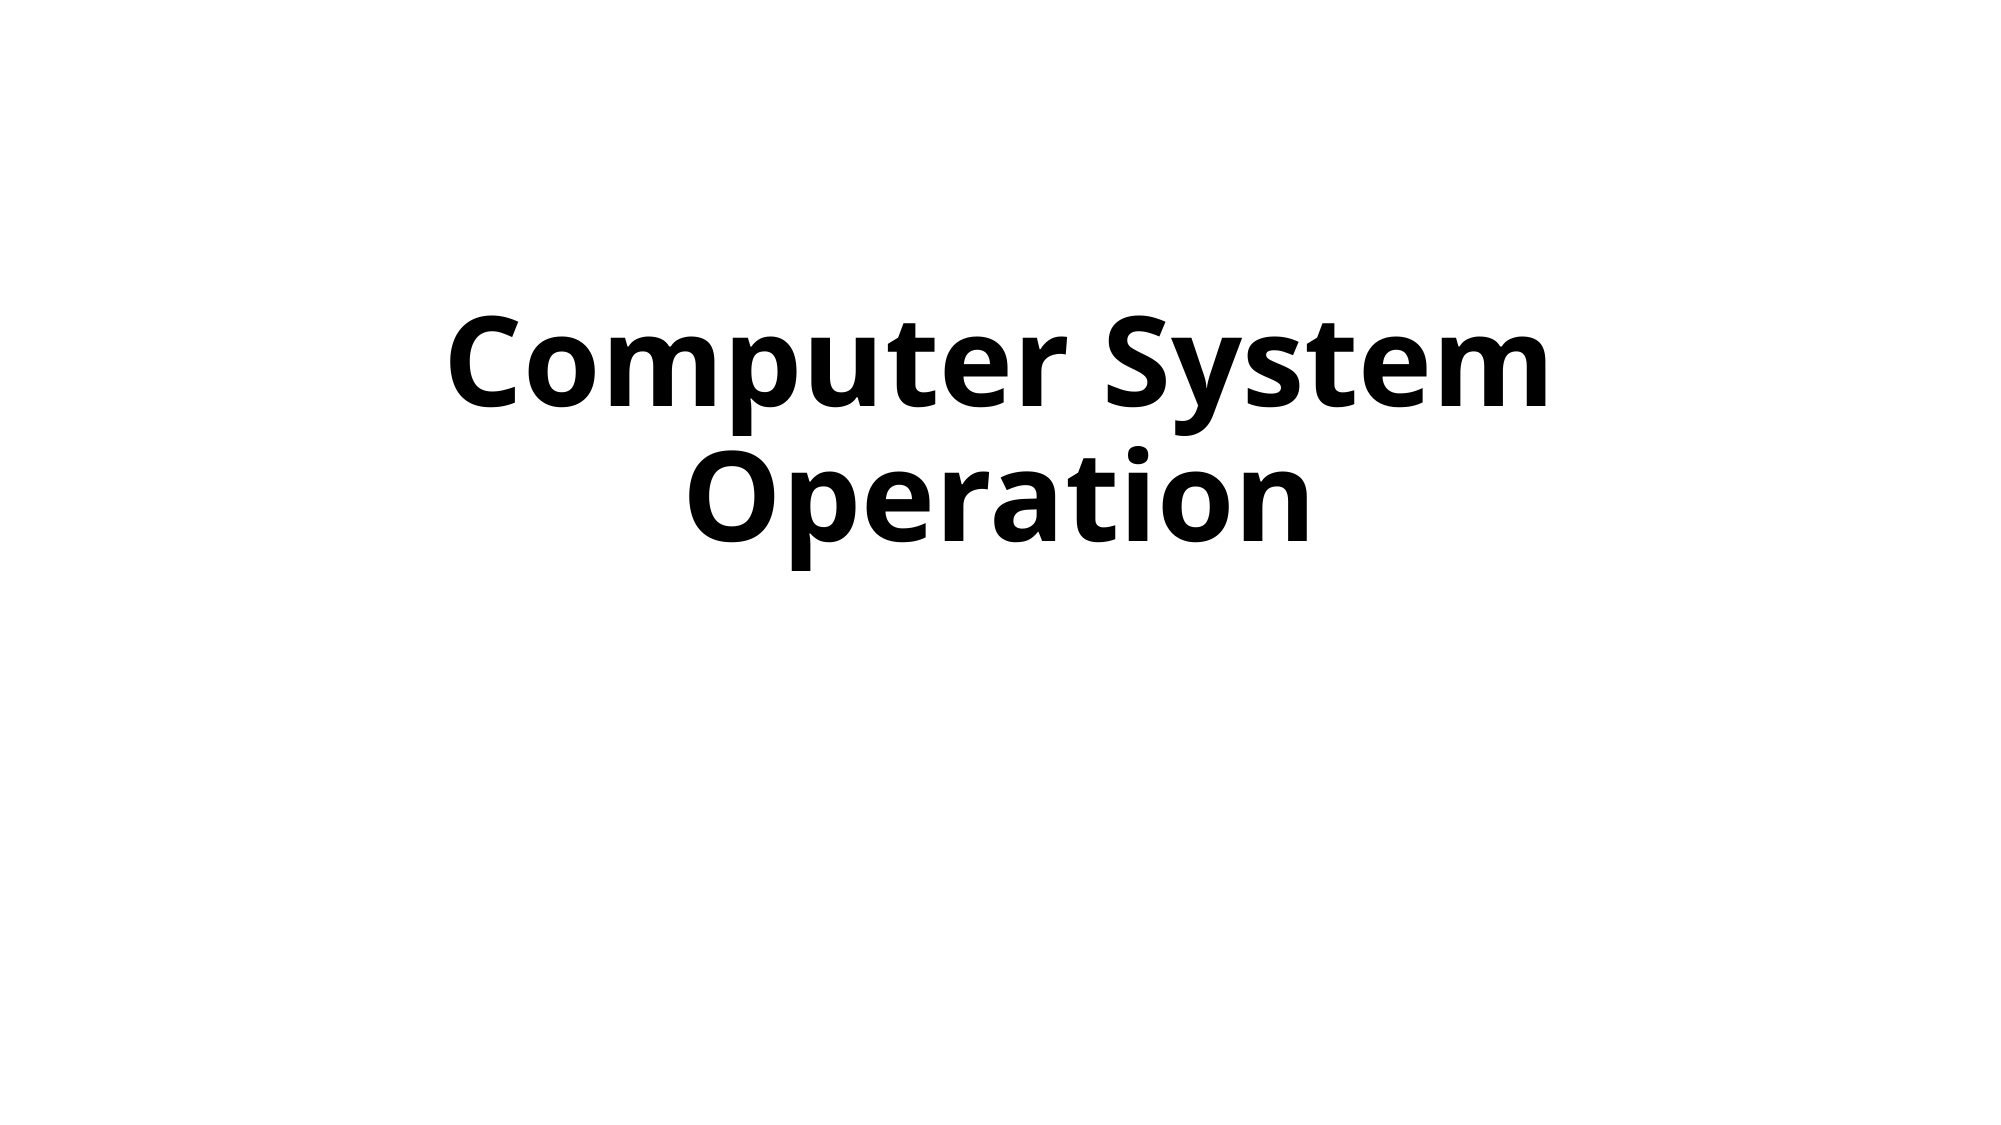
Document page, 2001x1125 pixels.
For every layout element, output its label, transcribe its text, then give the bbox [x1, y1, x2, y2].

title Computer System Operation [249, 184, 1750, 576]
